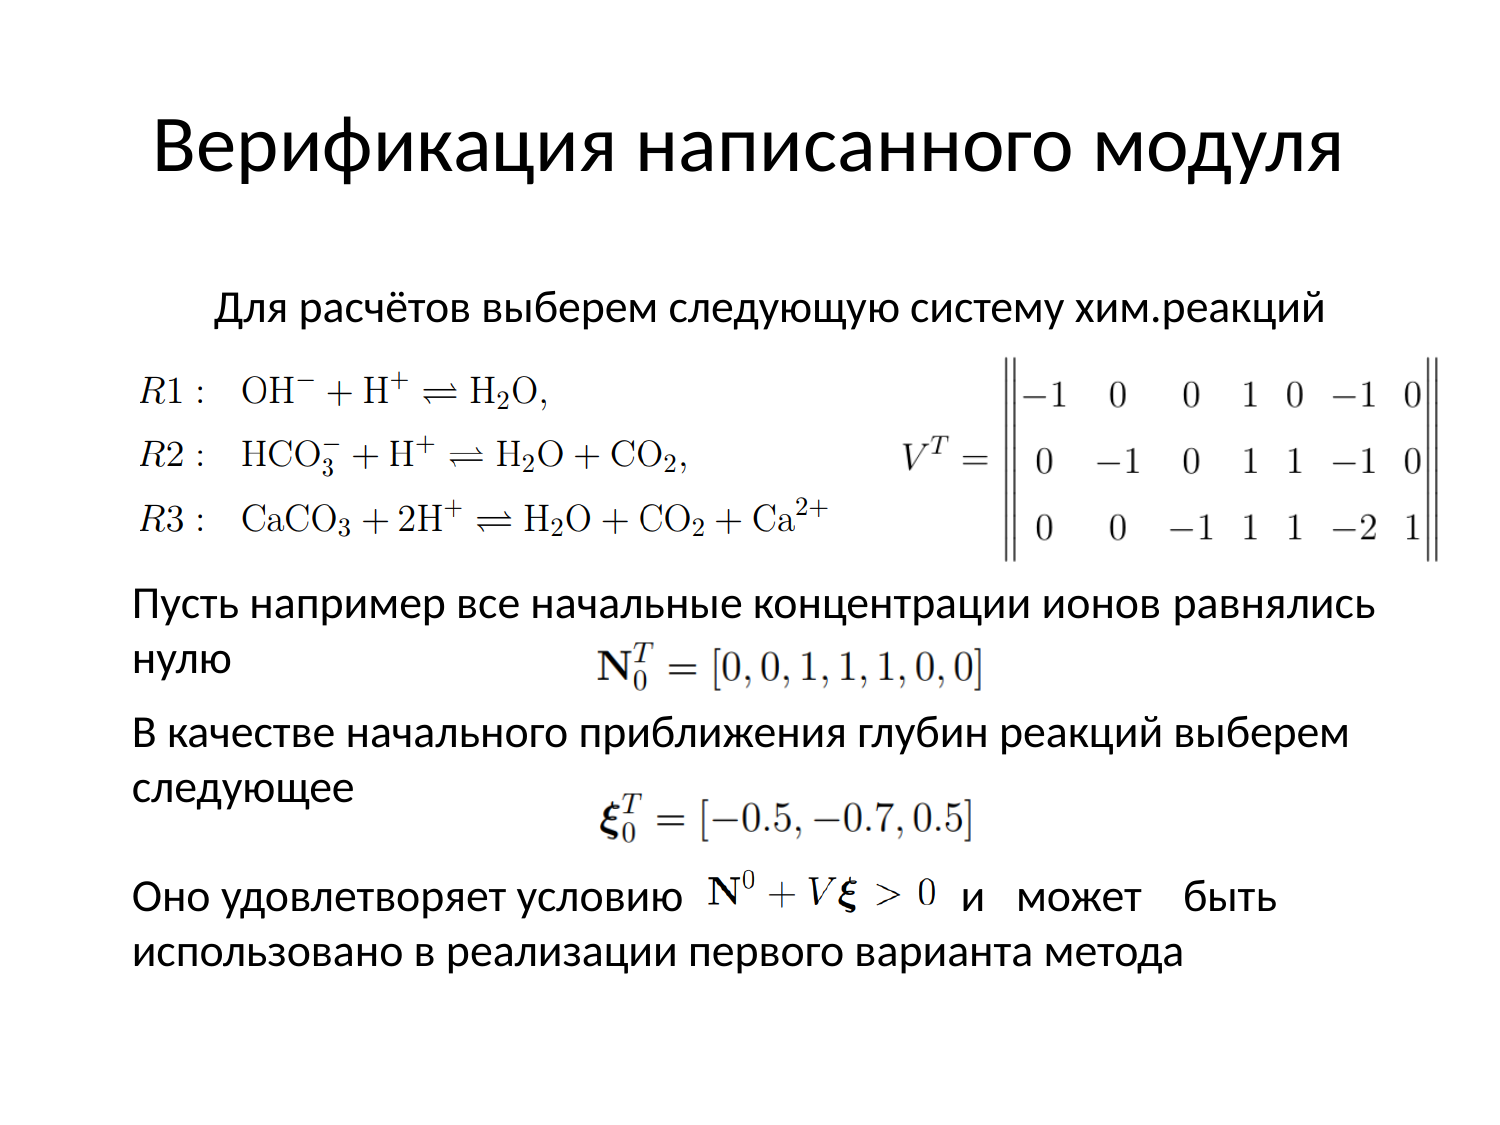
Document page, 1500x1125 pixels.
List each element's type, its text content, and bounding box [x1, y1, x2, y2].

picture [702, 867, 938, 915]
text_box В качестве начального приближения глубин реакций выберем следующее [117, 694, 1407, 819]
picture [597, 636, 985, 692]
text_box Оно удовлетворяет условию и может быть использовано в реализации первого варианта метода [117, 858, 1500, 983]
text_box Для расчётов выберем следующую систему хим.реакций [199, 269, 1442, 340]
picture [598, 787, 975, 844]
picture [890, 348, 1442, 563]
title Верификация написанного модуля [75, 45, 1425, 233]
text_box Пусть например все начальные концентрации ионов равнялись нулю [117, 565, 1442, 690]
picture [140, 369, 833, 540]
